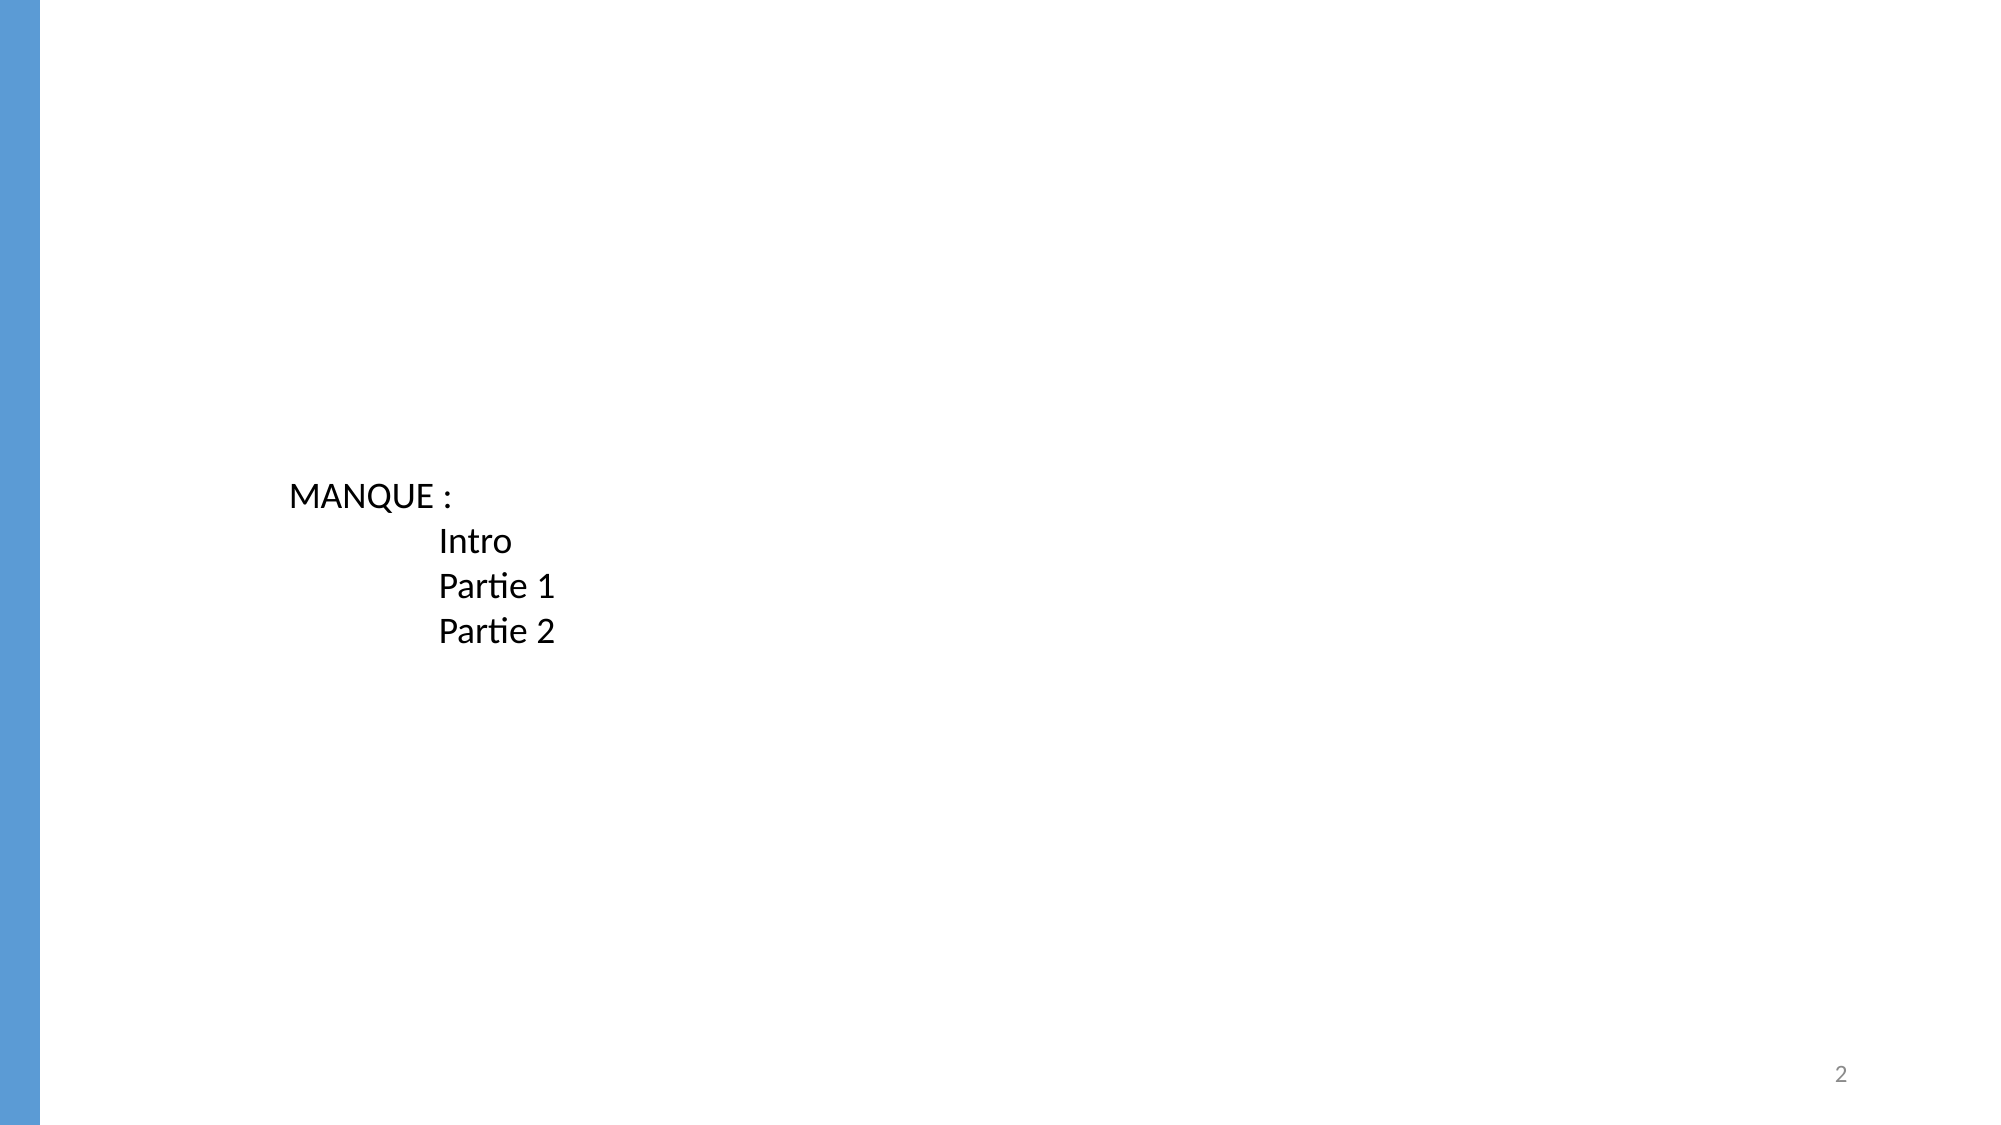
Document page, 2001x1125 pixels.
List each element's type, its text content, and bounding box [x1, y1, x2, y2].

text_box MANQUE : Intro Partie 1 Partie 2 [273, 463, 1727, 659]
slide_number 2 [1412, 1042, 1863, 1103]
text_box [0, 0, 40, 1125]
